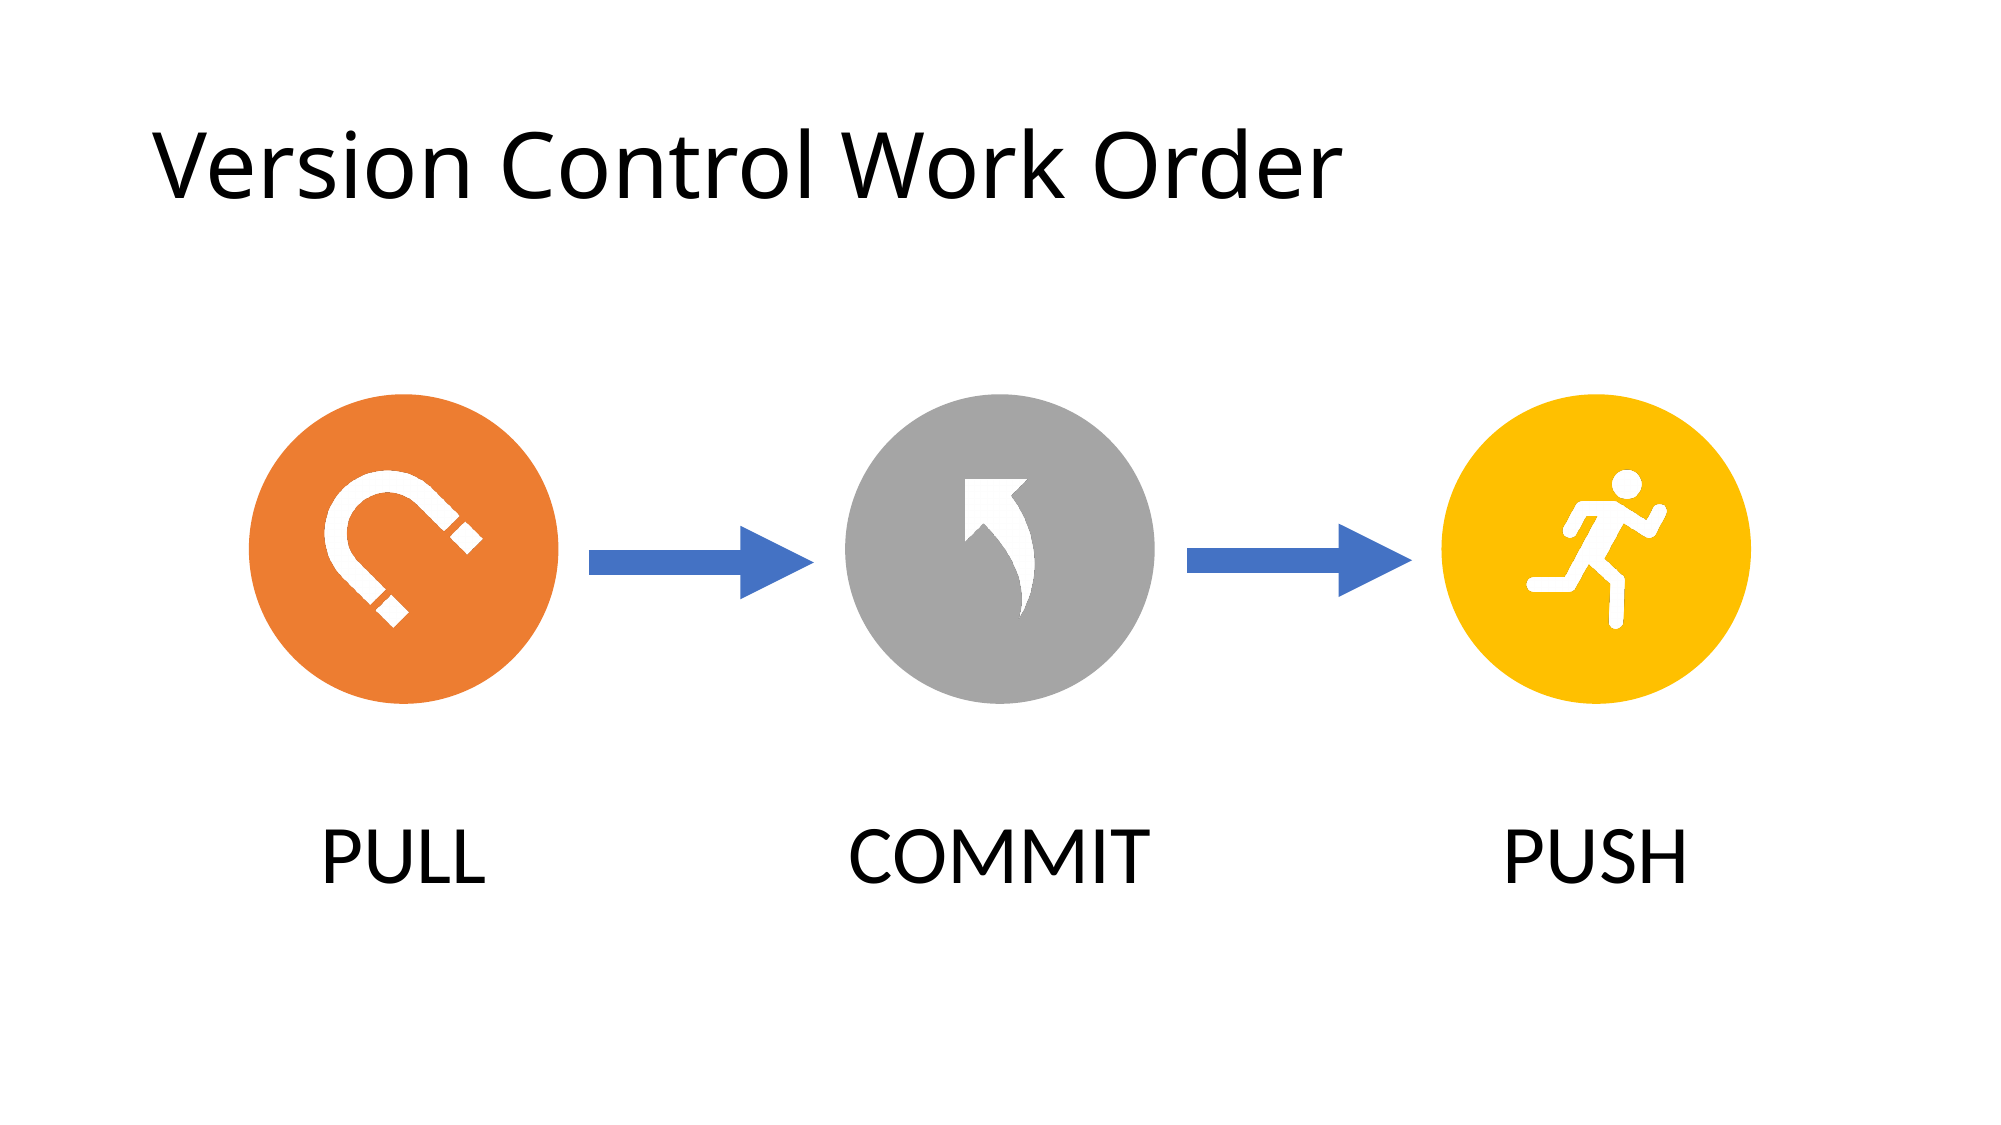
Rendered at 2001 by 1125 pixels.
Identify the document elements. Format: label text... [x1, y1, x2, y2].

title Version Control Work Order [137, 59, 1863, 278]
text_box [137, 299, 1863, 1014]
